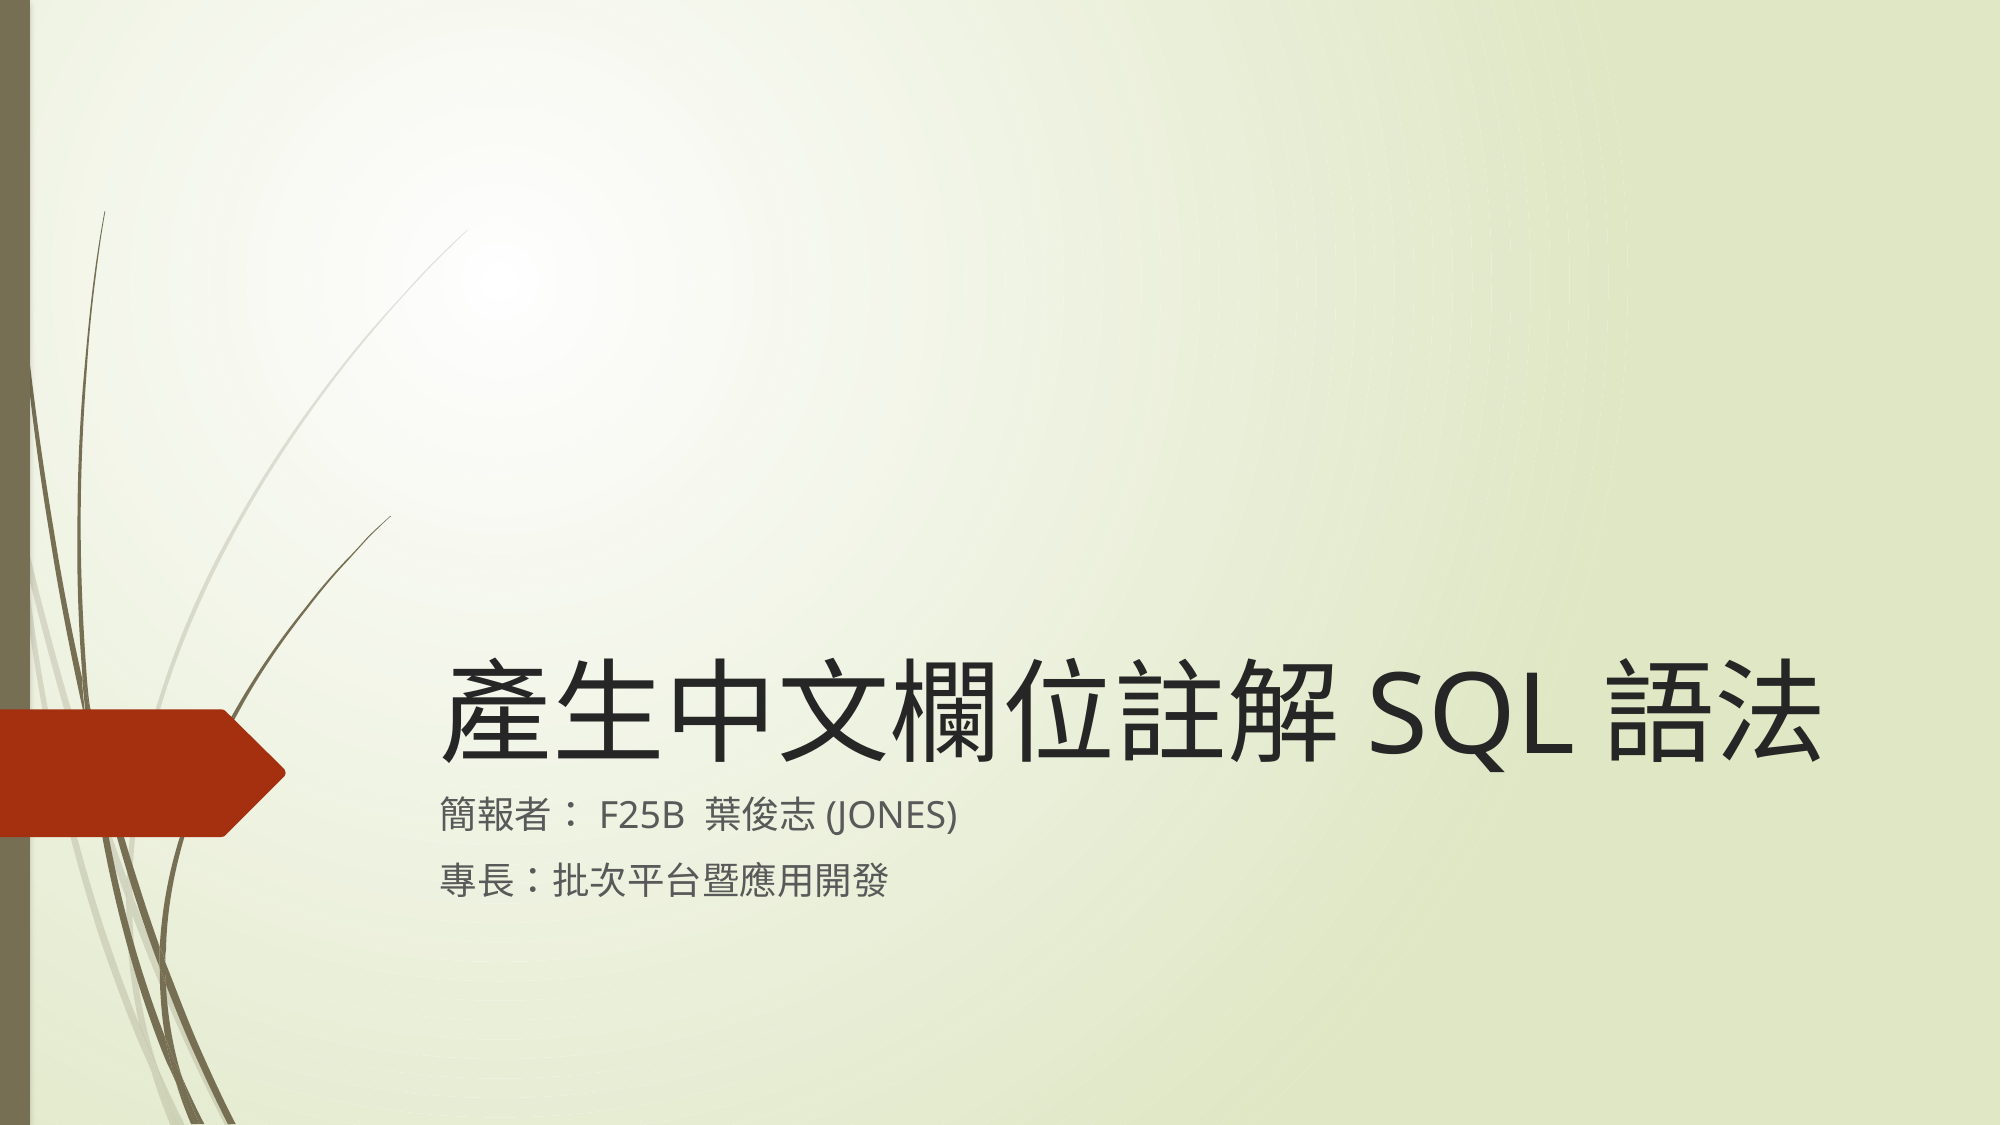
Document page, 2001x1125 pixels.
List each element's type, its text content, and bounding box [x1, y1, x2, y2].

title 產生中文欄位註解SQL語法 [424, 412, 1888, 783]
subtitle 簡報者：F25B 葉俊志(JONES) 專長：批次平台暨應用開發 [424, 783, 1888, 969]
